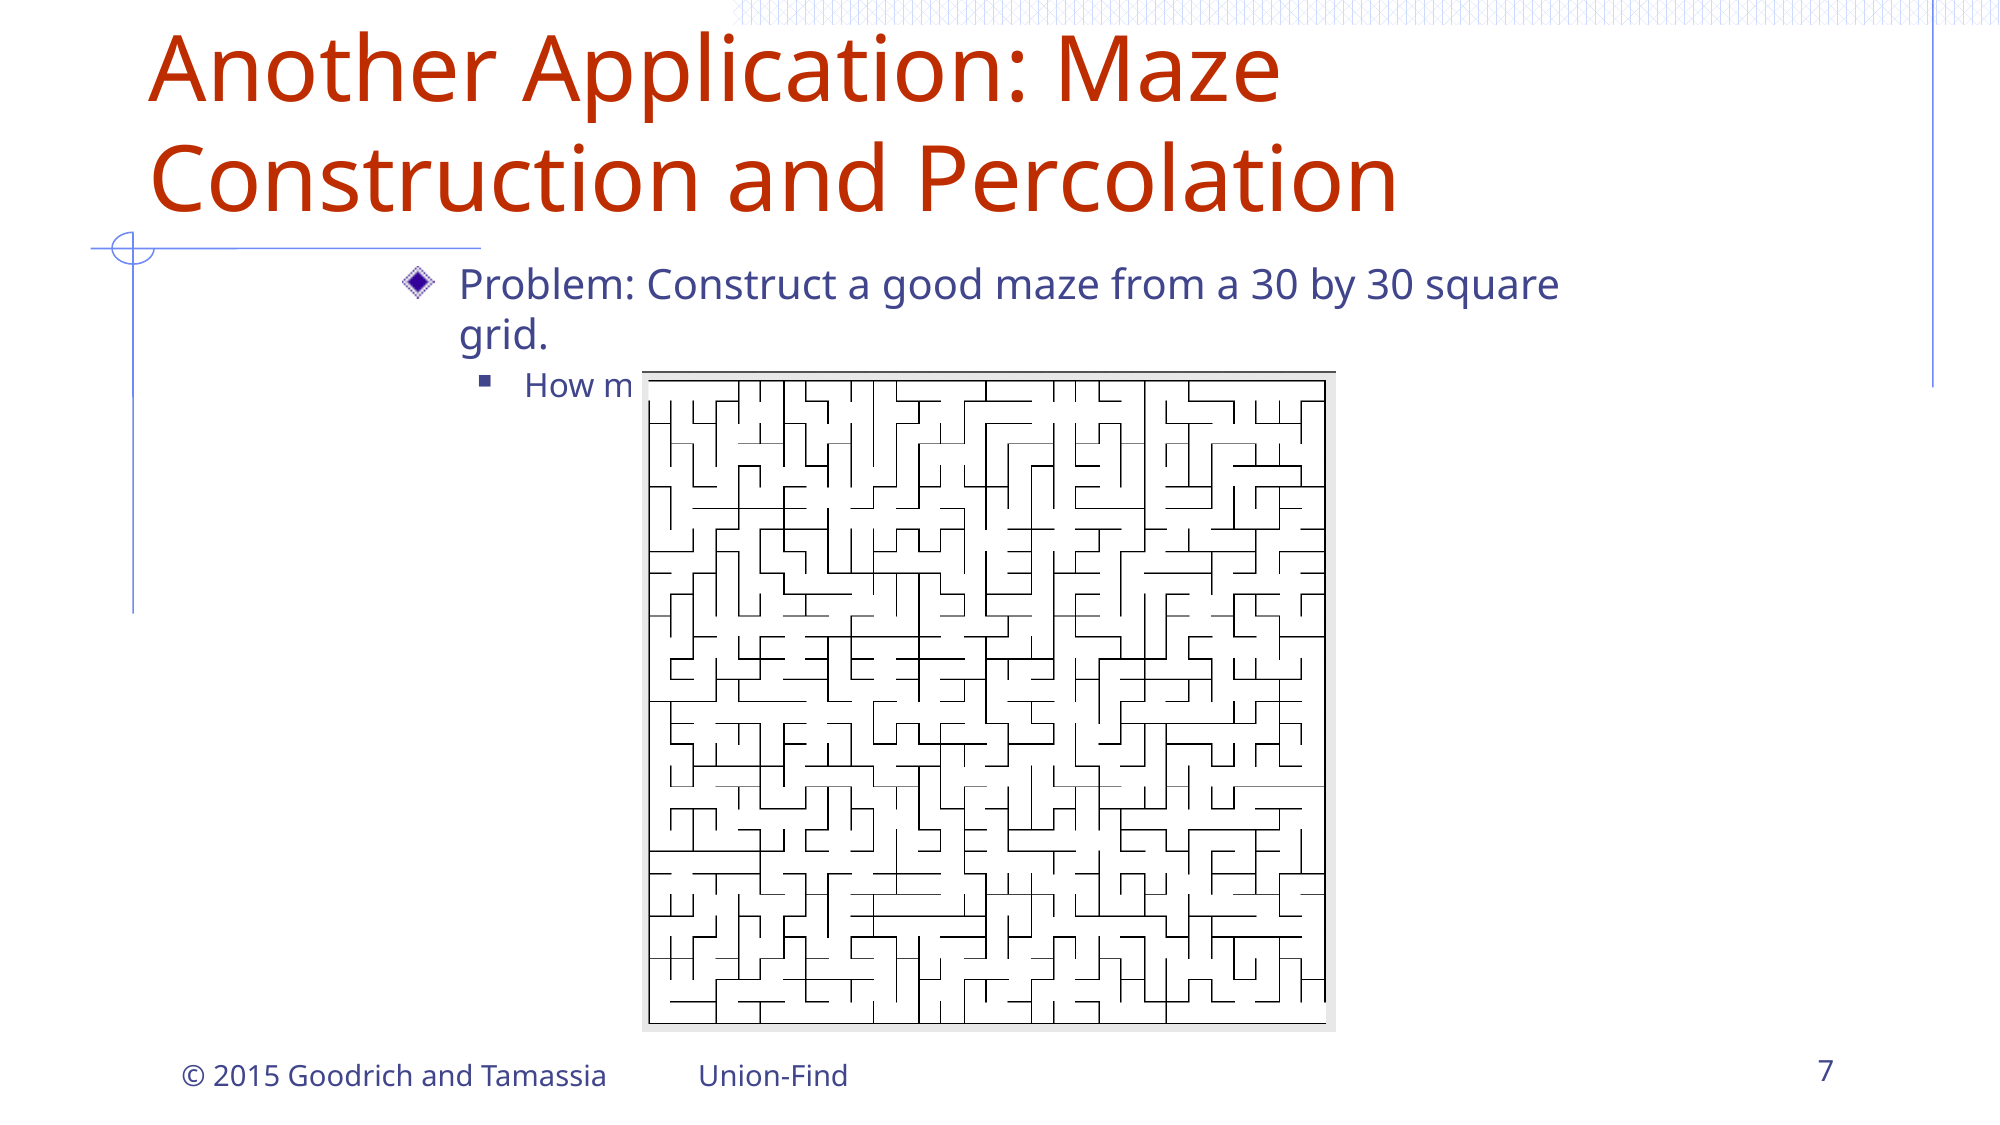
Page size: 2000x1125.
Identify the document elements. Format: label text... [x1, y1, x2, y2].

footer Union-Find [682, 1047, 1317, 1101]
title Another Application: Maze Construction and Percolation [133, 50, 1833, 238]
picture [402, 266, 435, 299]
list Problem: Construct a good maze from a 30 by 30 square grid. How many walls need to be removed? [387, 249, 1663, 988]
picture [630, 362, 1344, 1038]
slide_number 7 [1432, 1024, 1850, 1101]
